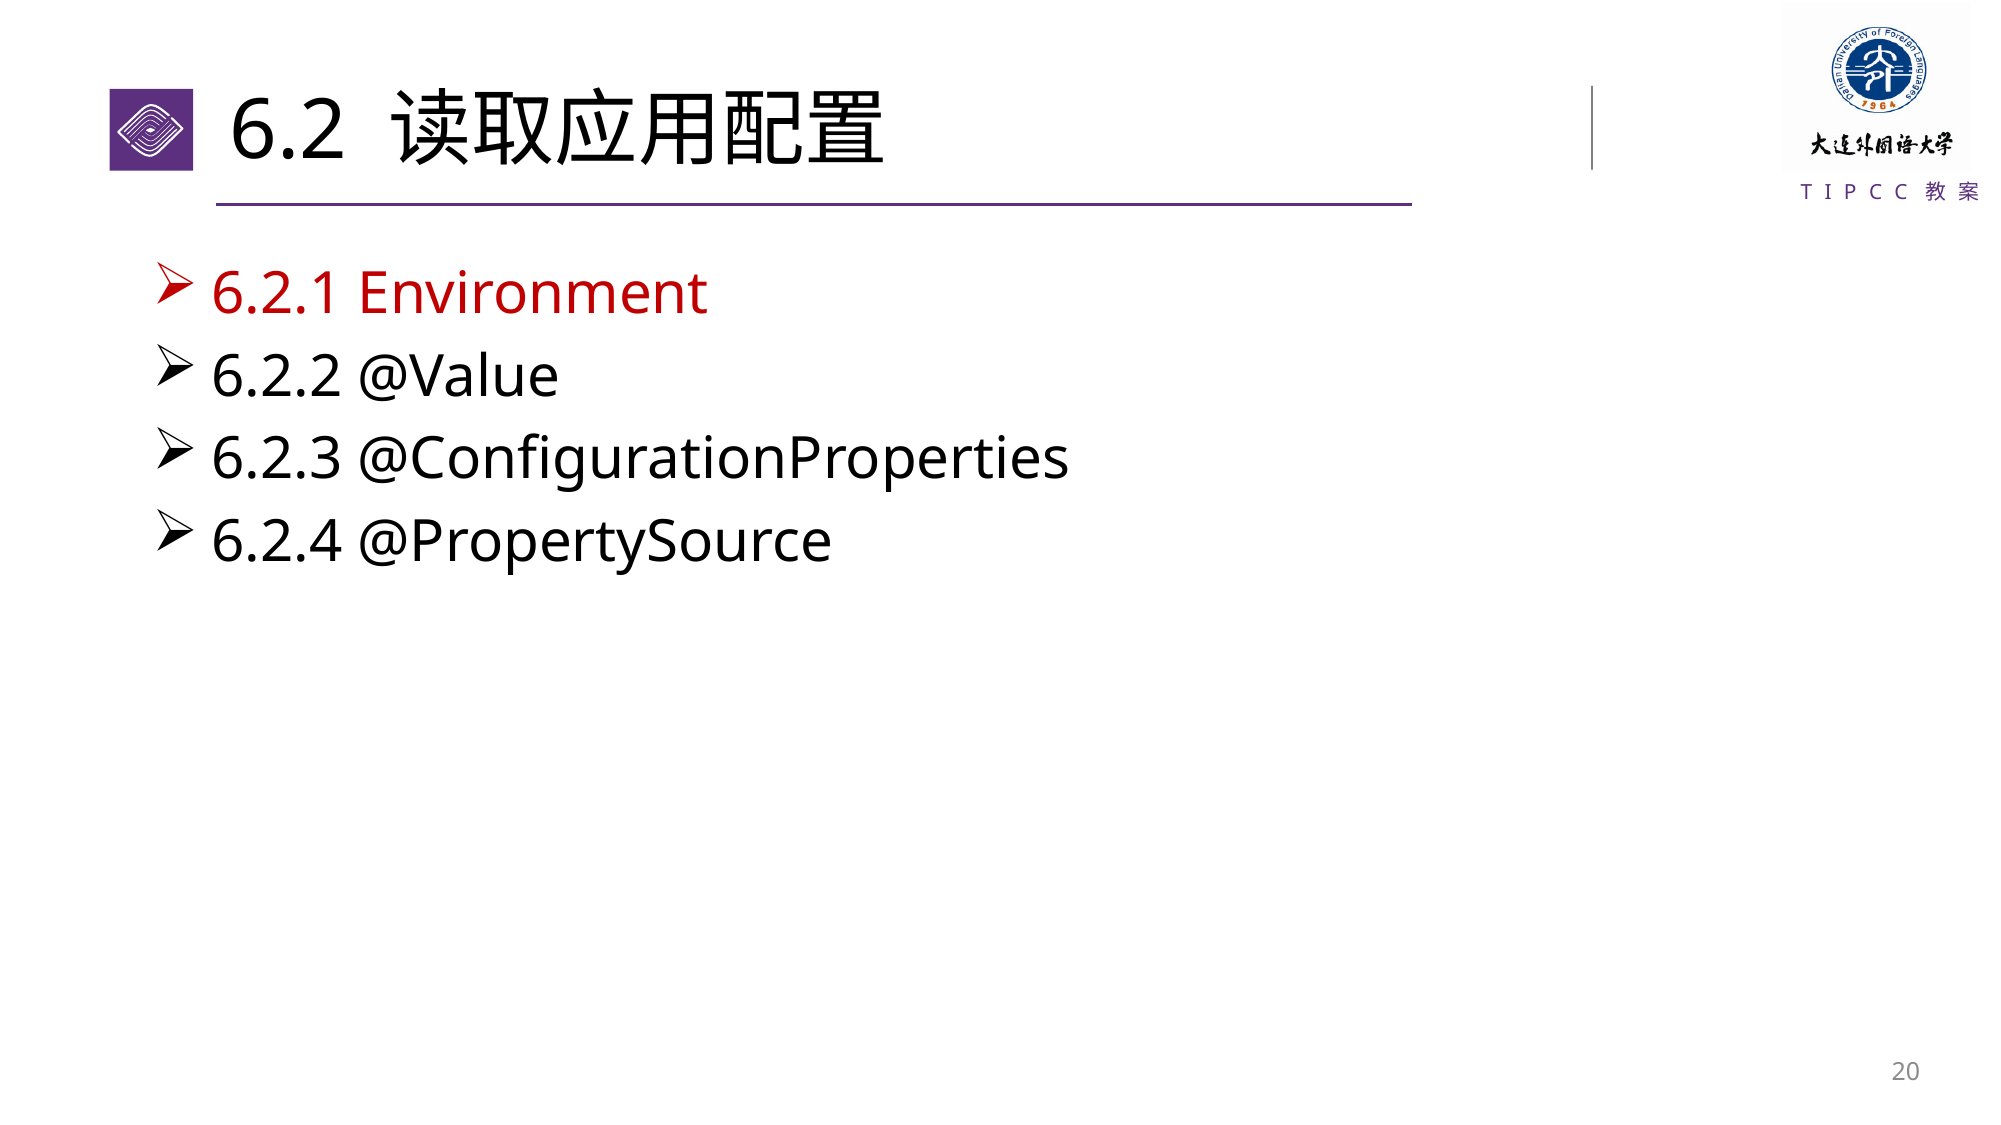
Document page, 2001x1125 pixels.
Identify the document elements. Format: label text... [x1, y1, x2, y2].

title 6.2 读取应用配置 [214, 59, 1564, 205]
slide_number 19 [1485, 1042, 1936, 1103]
picture [1782, 2, 1971, 172]
list 6.2.1 Environment 6.2.2 @Value 6.2.3 @ConfigurationProperties 6.2.4 @PropertySource [137, 247, 1863, 1001]
